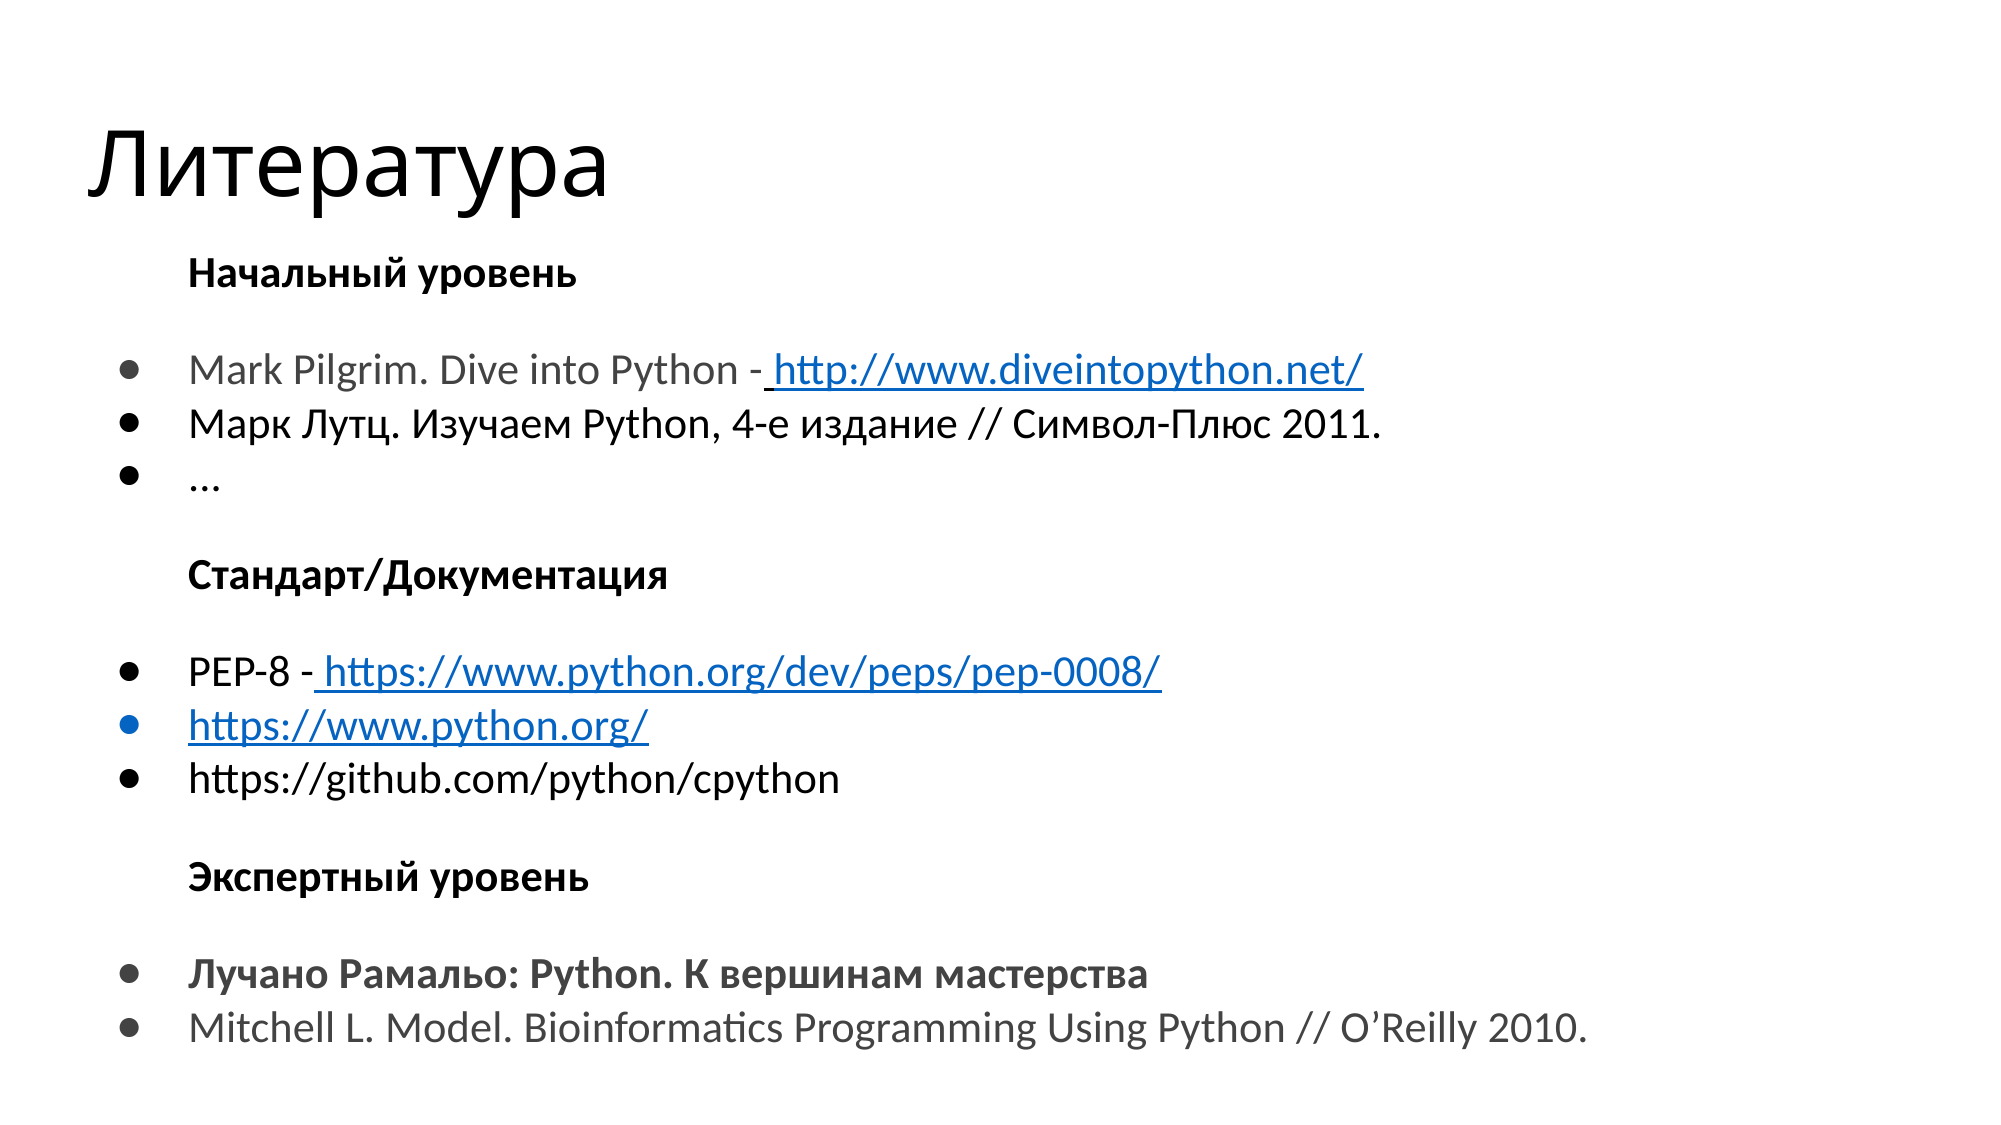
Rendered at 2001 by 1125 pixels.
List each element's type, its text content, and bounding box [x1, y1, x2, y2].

title Литература [68, 97, 1932, 222]
list Начальный уровень Mark Pilgrim. Dive into Python - http://www.diveintopython.net/ Марк Лутц. Изучаем Python, 4-е издание // Символ-Плюс 2011. ... Стандарт/Документация PEP-8 - https://www.python.org/dev/peps/pep-0008/ https://www.python.org/ https://github.com/python/cpython Экспертный уровень Лучано Рамальо: Python. К вершинам мастерства Mitchell L. Model. Bioinformatics Programming Using Python // O’Reilly 2010. [68, 222, 1932, 1096]
